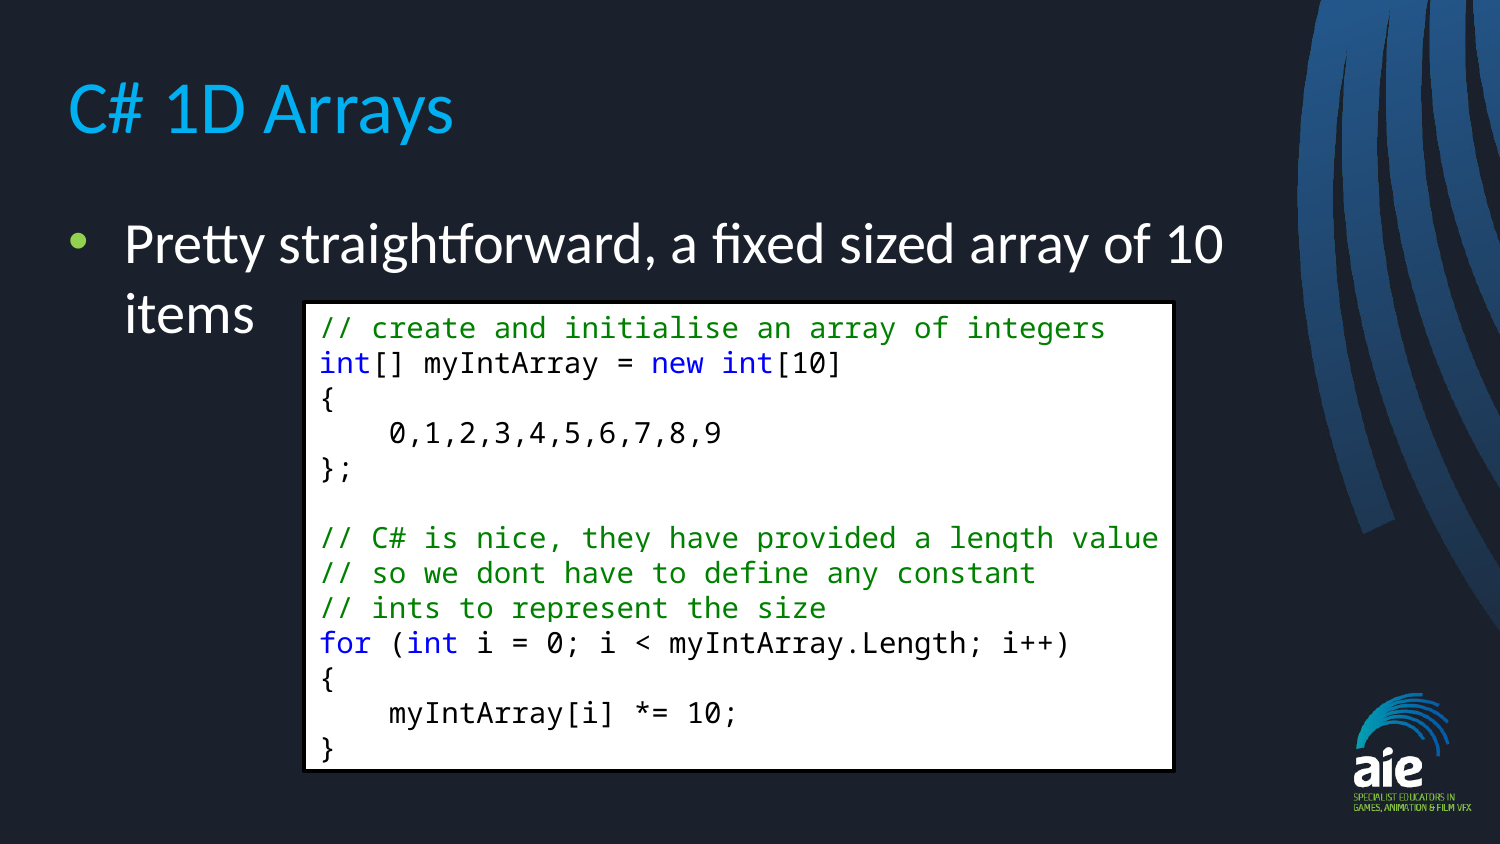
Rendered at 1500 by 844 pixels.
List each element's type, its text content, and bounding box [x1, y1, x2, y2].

title C# 1D Arrays [53, 33, 1425, 175]
list Pretty straightforward, a fixed sized array of 10 items [53, 197, 1329, 753]
text_box // create and initialise an array of integers int[] myIntArray = new int[10] { 0,1,2,3,4,5,6,7,8,9 }; // C# is nice, they have provided a length value // so we dont have to define any constant // ints to represent the size for (int i = 0; i < myIntArray.Length; i++) { myIntArray[i] *= 10; } [302, 300, 1176, 773]
picture [0, 0, 1500, 844]
